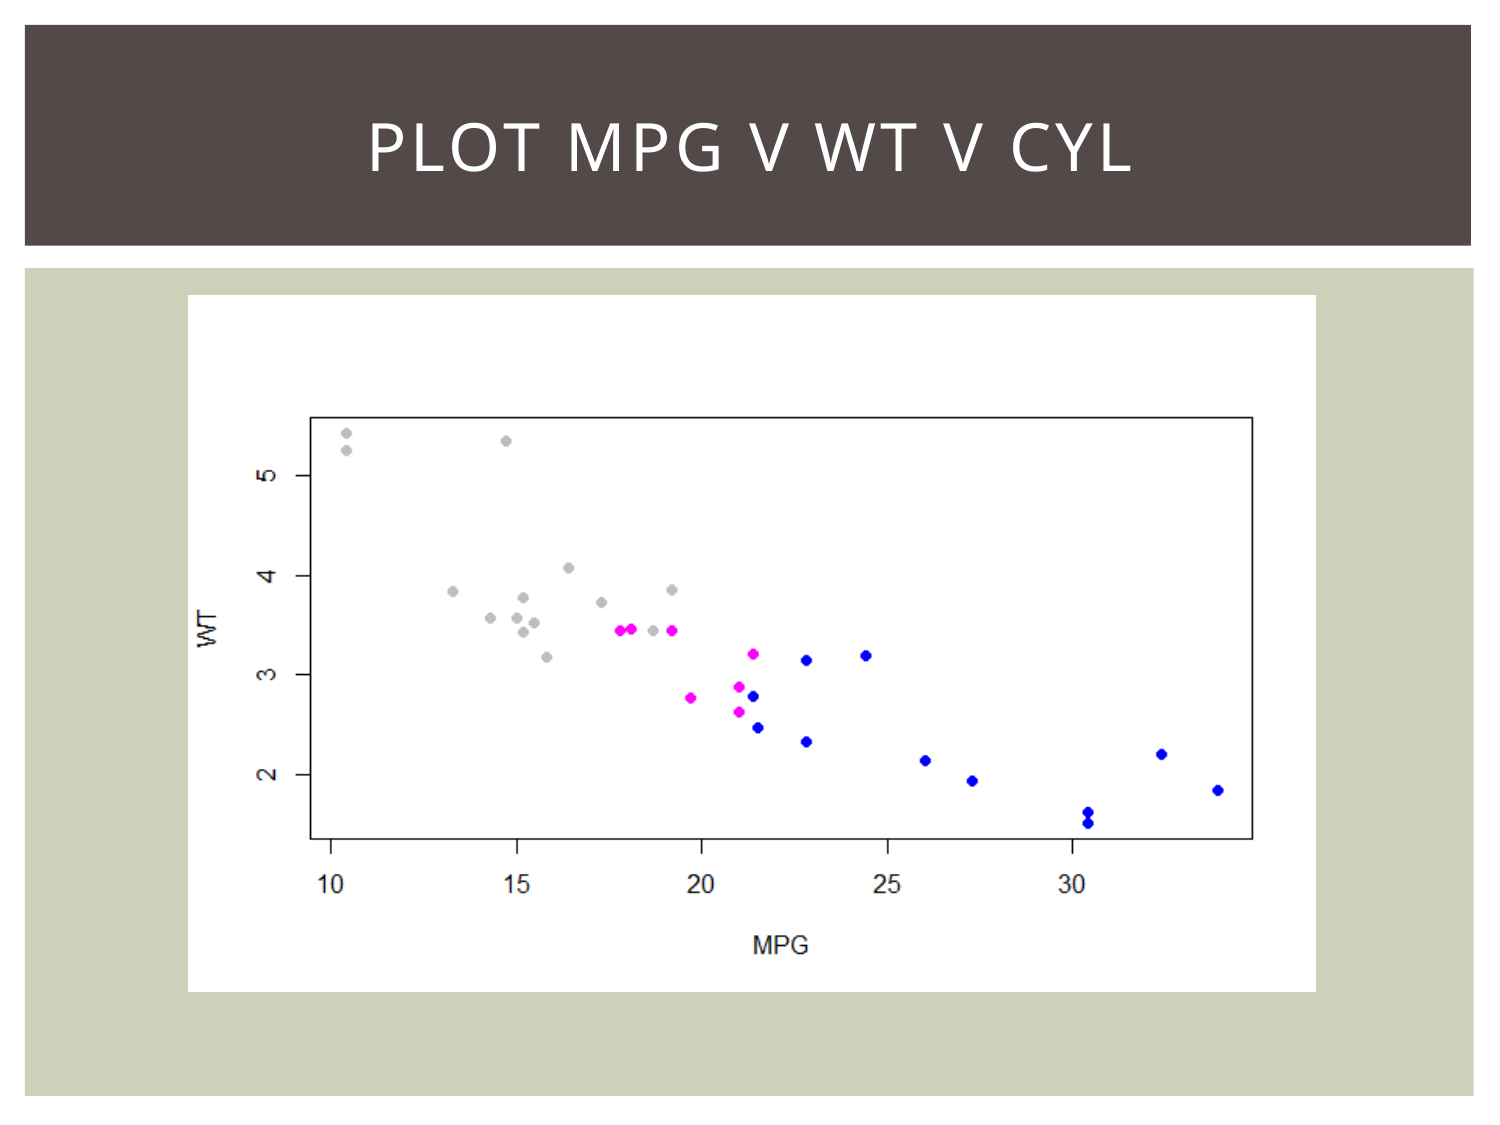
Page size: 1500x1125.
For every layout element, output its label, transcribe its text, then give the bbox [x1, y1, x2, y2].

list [188, 295, 1316, 992]
title Plot mpg v wt v cyl [62, 58, 1438, 232]
